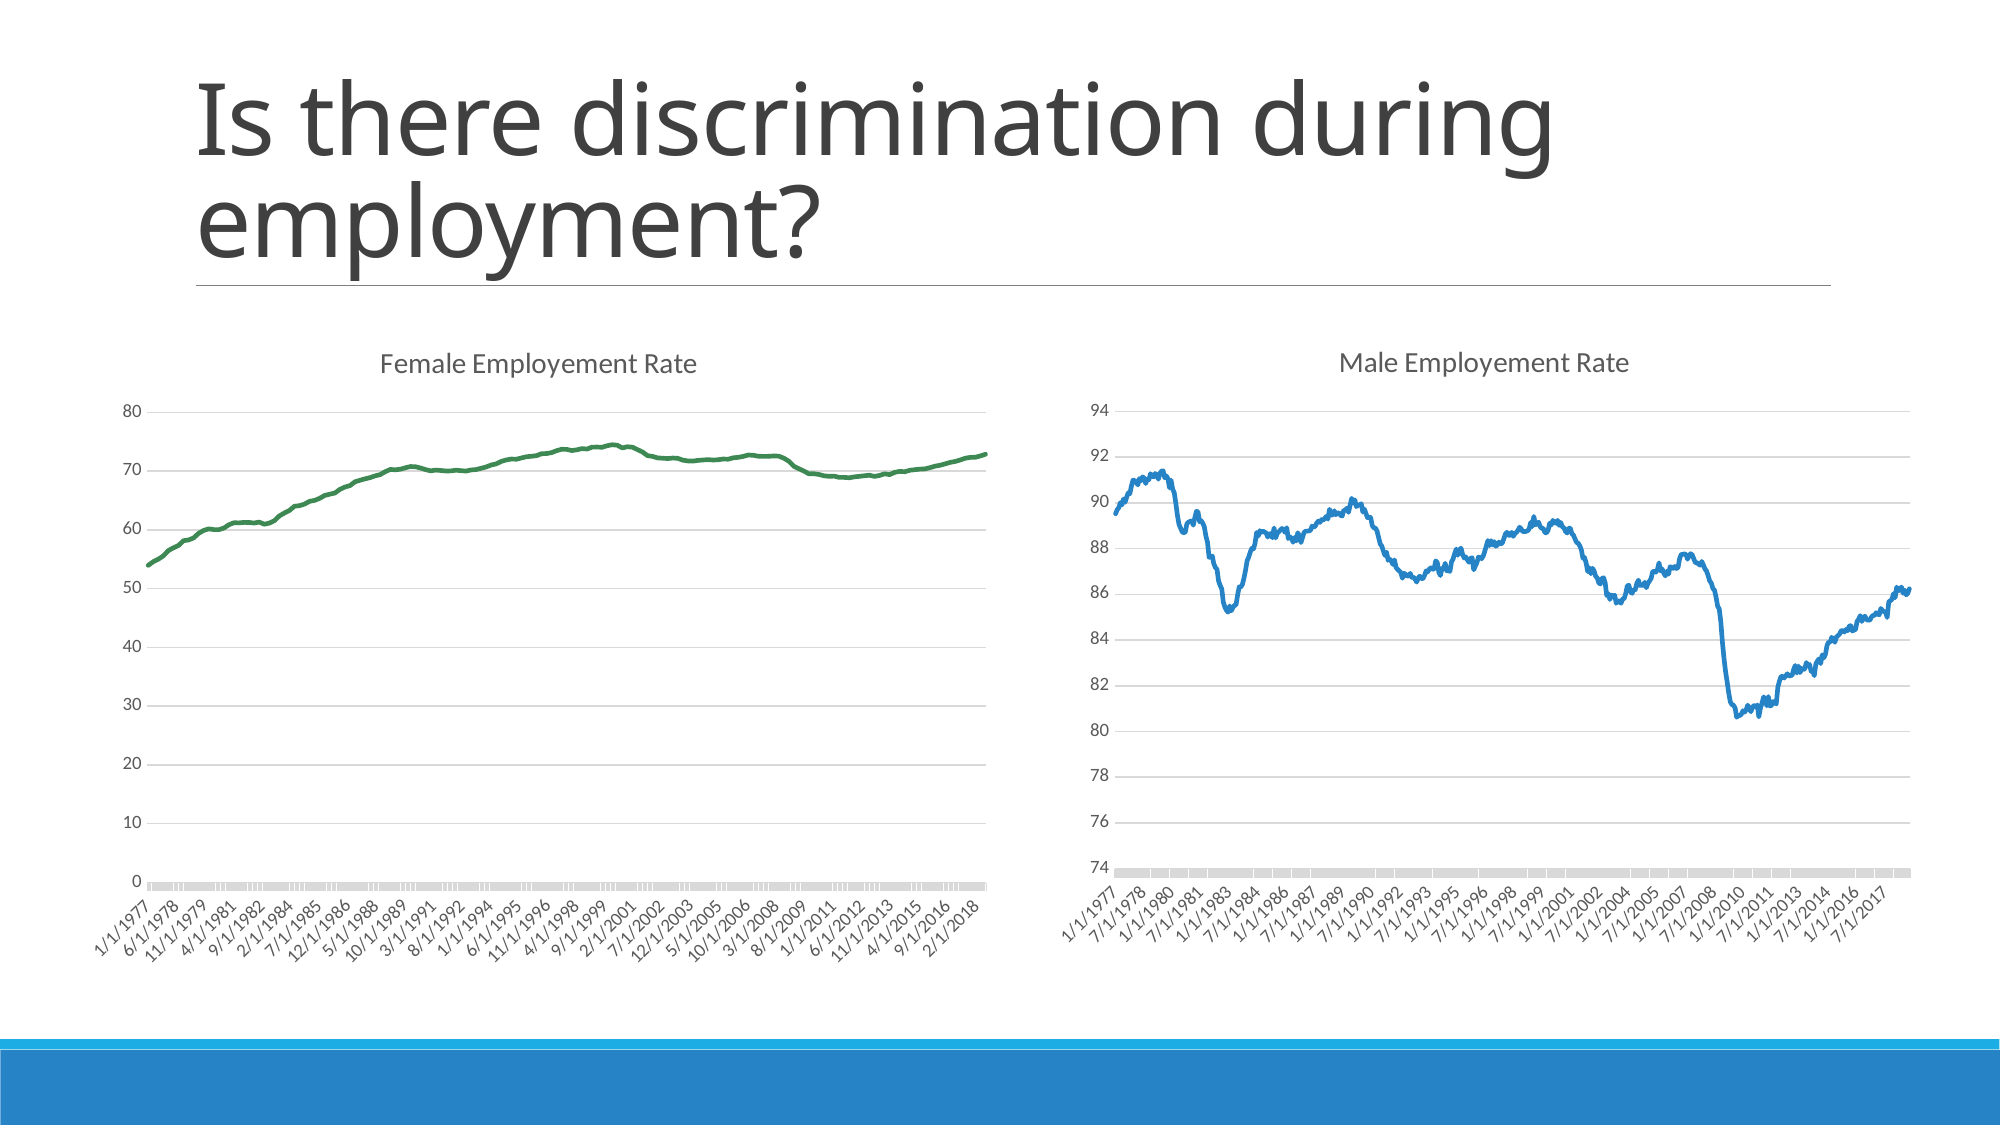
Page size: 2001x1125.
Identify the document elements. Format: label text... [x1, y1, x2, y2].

chart [1039, 320, 1929, 961]
title Is there discrimination during employment? [180, 47, 1830, 285]
chart [71, 320, 1006, 982]
